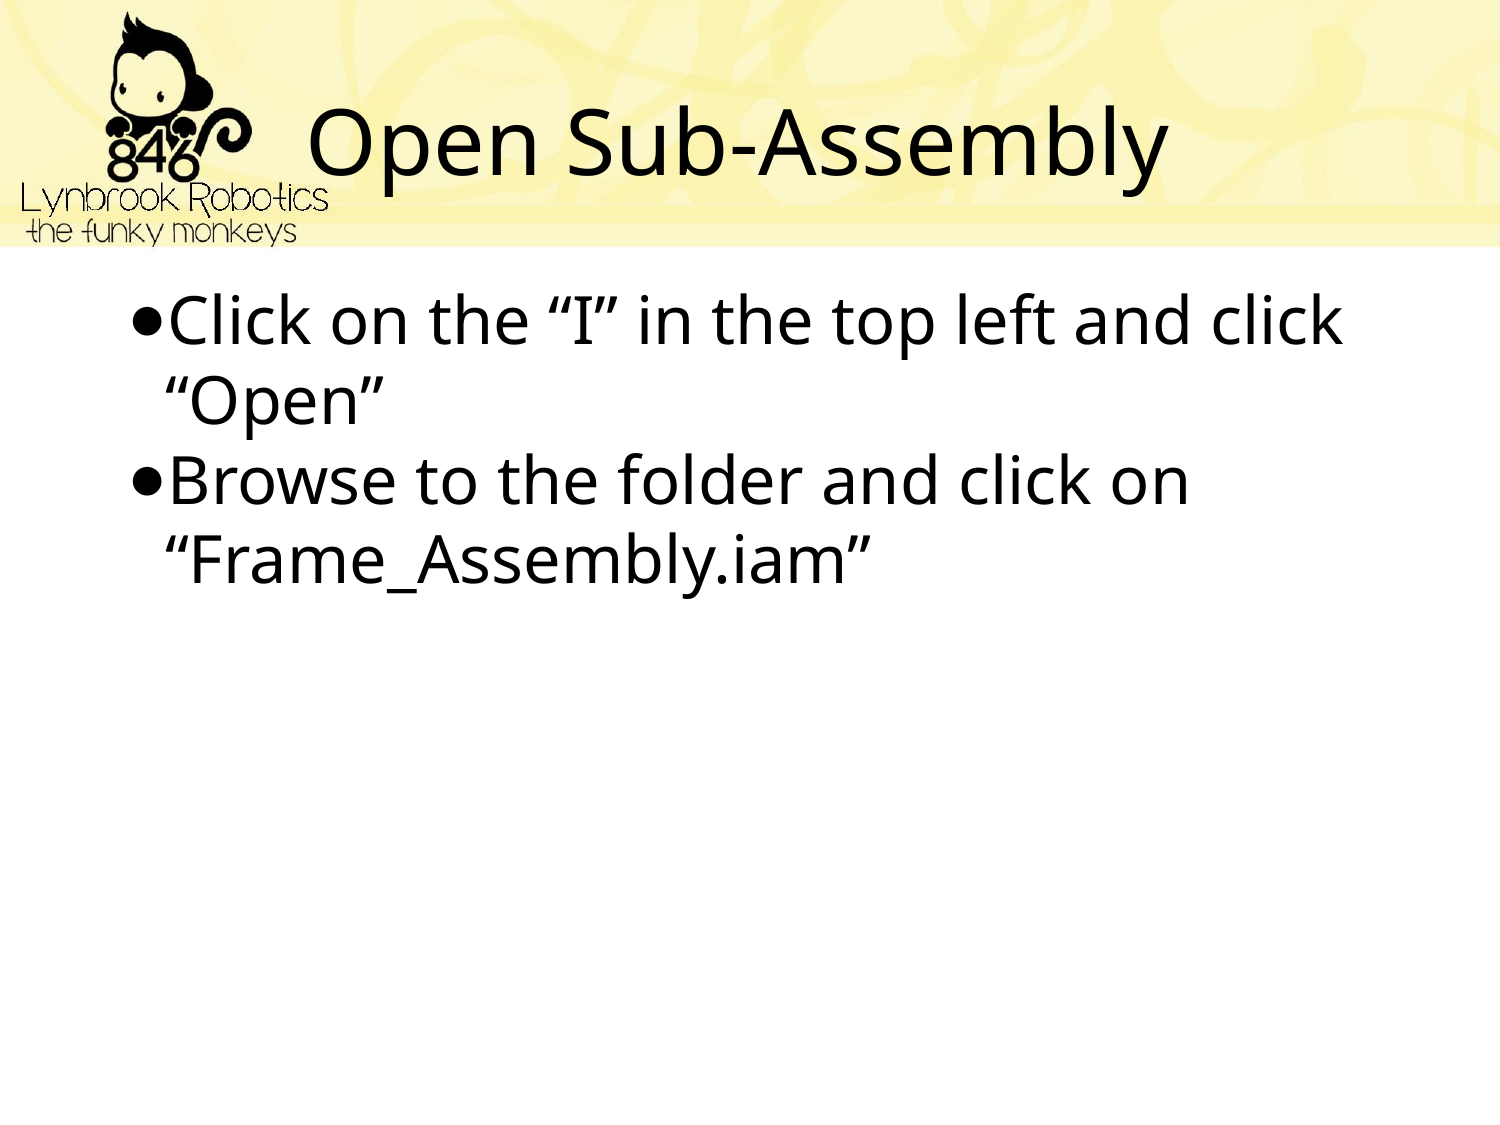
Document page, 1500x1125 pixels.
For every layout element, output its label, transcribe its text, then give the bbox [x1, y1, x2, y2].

picture [0, 0, 1500, 1125]
title Open Sub-Assembly [75, 45, 1425, 233]
list Click on the “I” in the top left and click “Open” Browse to the folder and click on “Frame_Assembly.iam” [75, 262, 1425, 1005]
